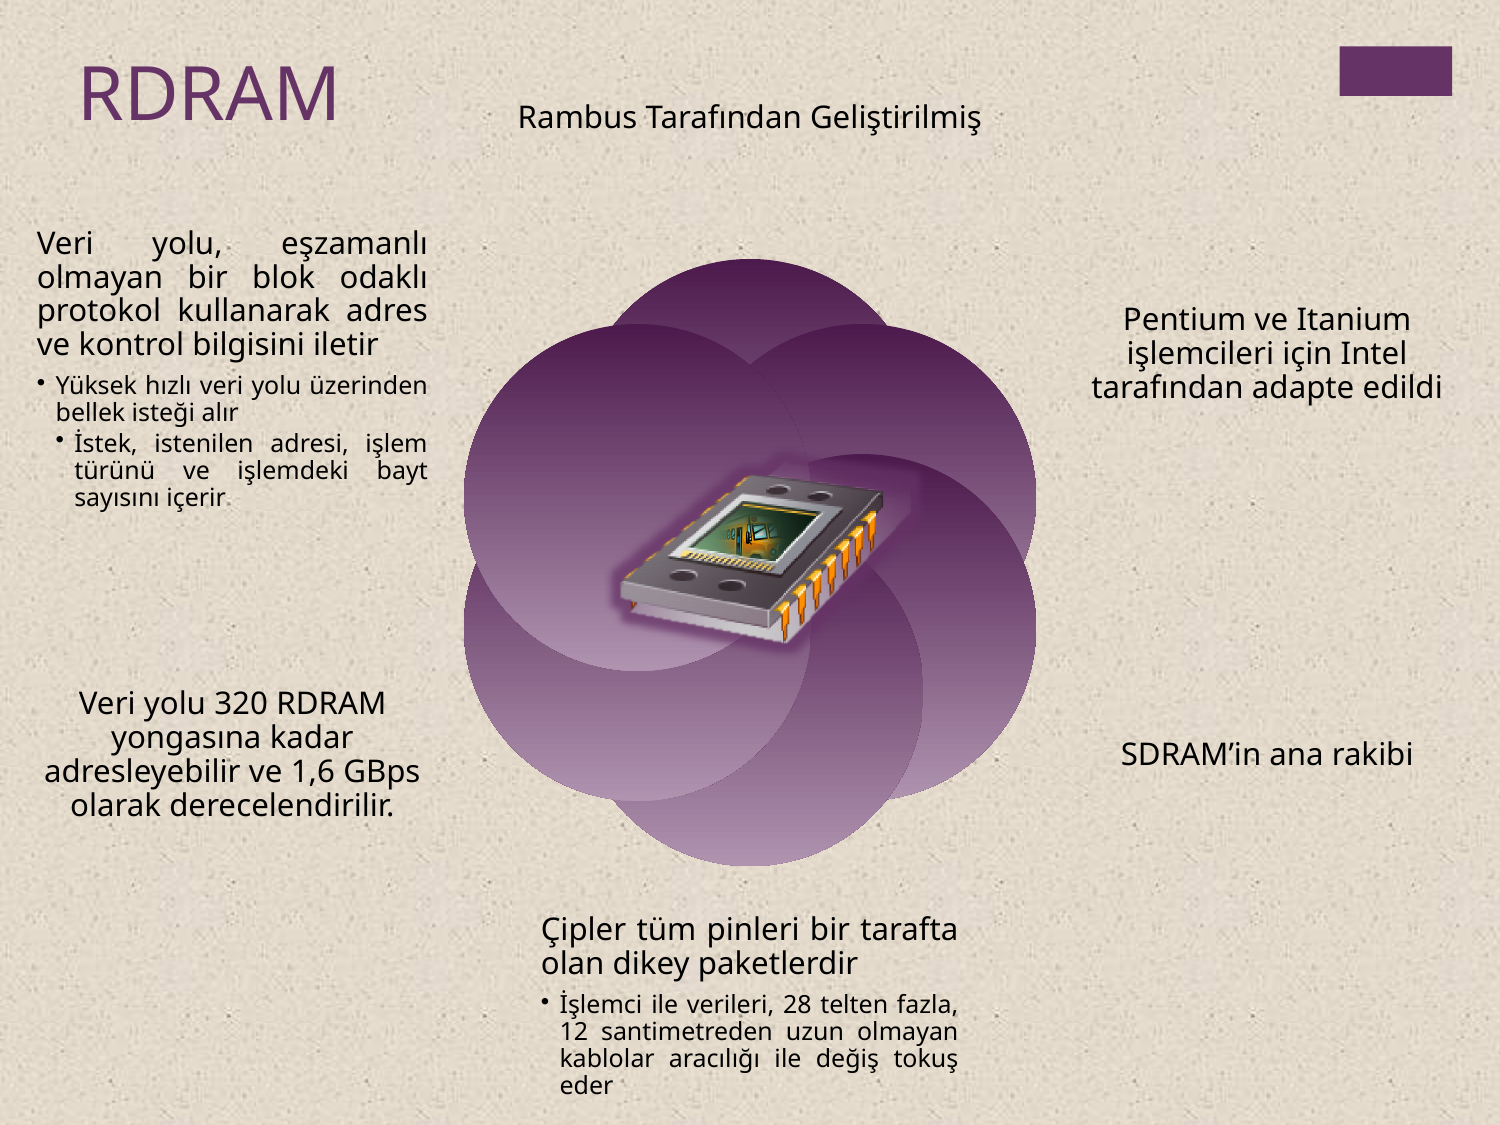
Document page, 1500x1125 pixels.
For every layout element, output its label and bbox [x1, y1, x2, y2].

list [0, 0, 1500, 1125]
picture [611, 386, 913, 688]
